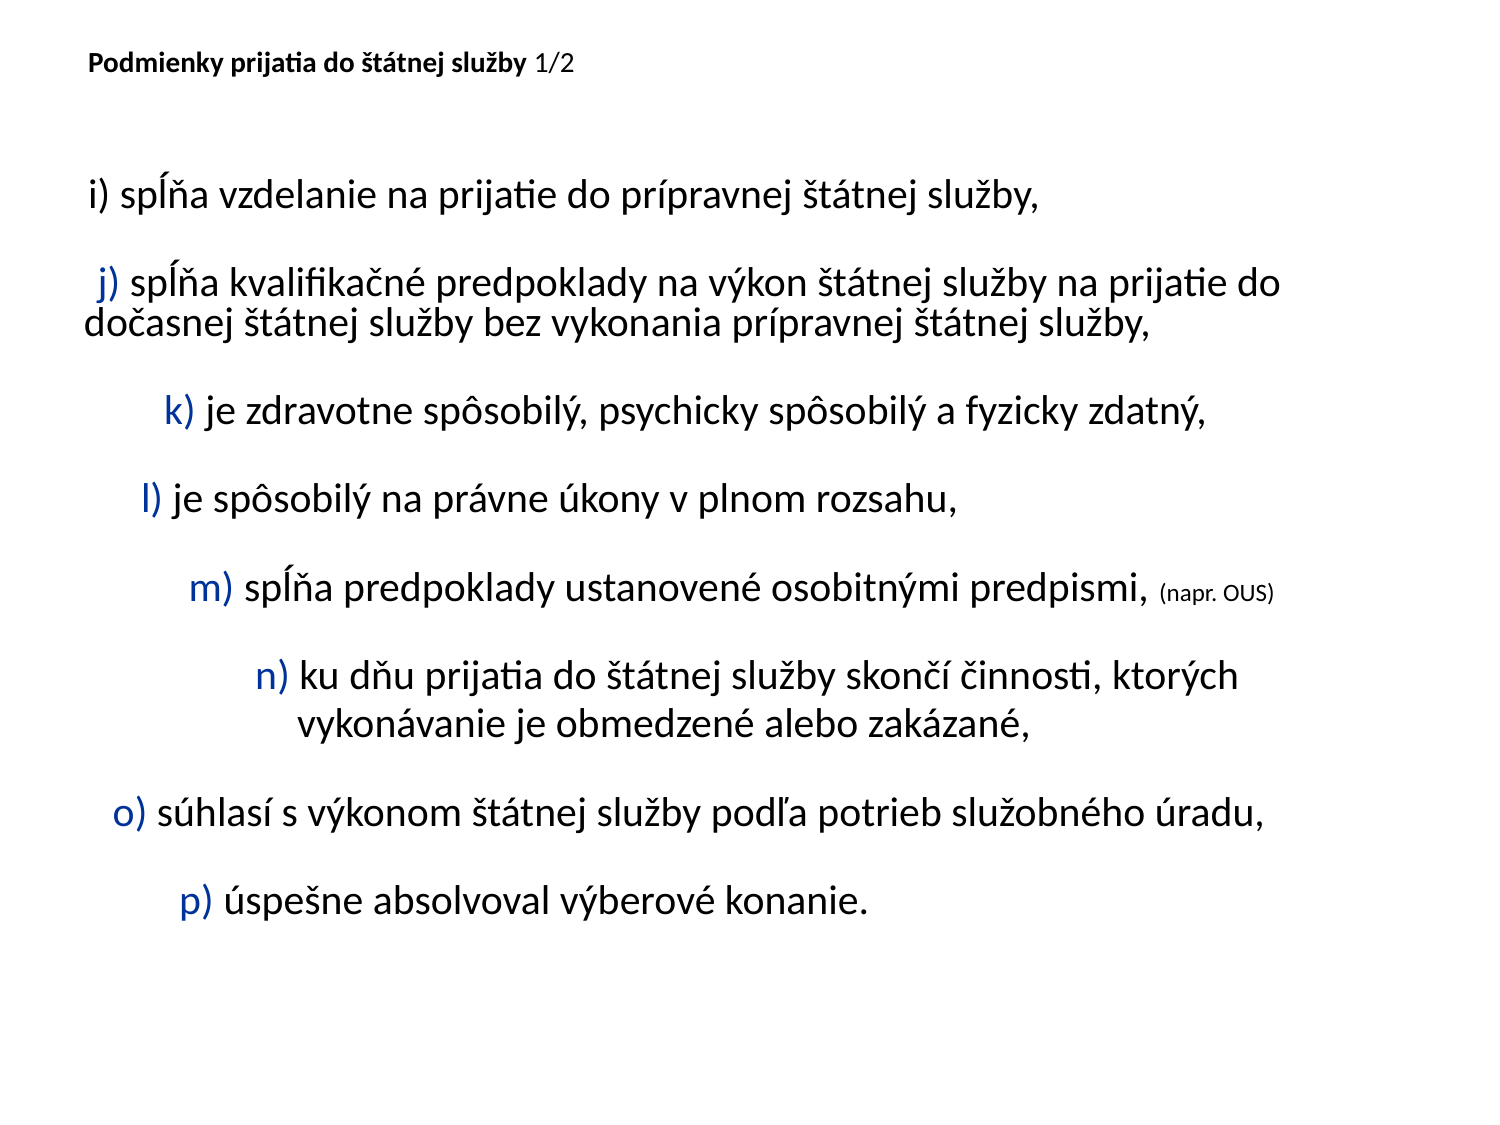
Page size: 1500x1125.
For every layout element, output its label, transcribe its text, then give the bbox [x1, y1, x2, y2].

list Podmienky prijatia do štátnej služby 1/2 spĺňa vzdelanie na prijatie do prípravnej štátnej služby, j) spĺňa kvalifikačné predpoklady na výkon štátnej služby na prijatie do dočasnej štátnej služby bez vykonania prípravnej štátnej služby, k) je zdravotne spôsobilý, psychicky spôsobilý a fyzicky zdatný, l) je spôsobilý na právne úkony v plnom rozsahu, m) spĺňa predpoklady ustanovené osobitnými predpismi, (napr. OUS) n) ku dňu prijatia do štátnej služby skončí činnosti, ktorých vykonávanie je obmedzené alebo zakázané, o) súhlasí s výkonom štátnej služby podľa potrieb služobného úradu, p) úspešne absolvoval výberové konanie. [0, 42, 1459, 1106]
